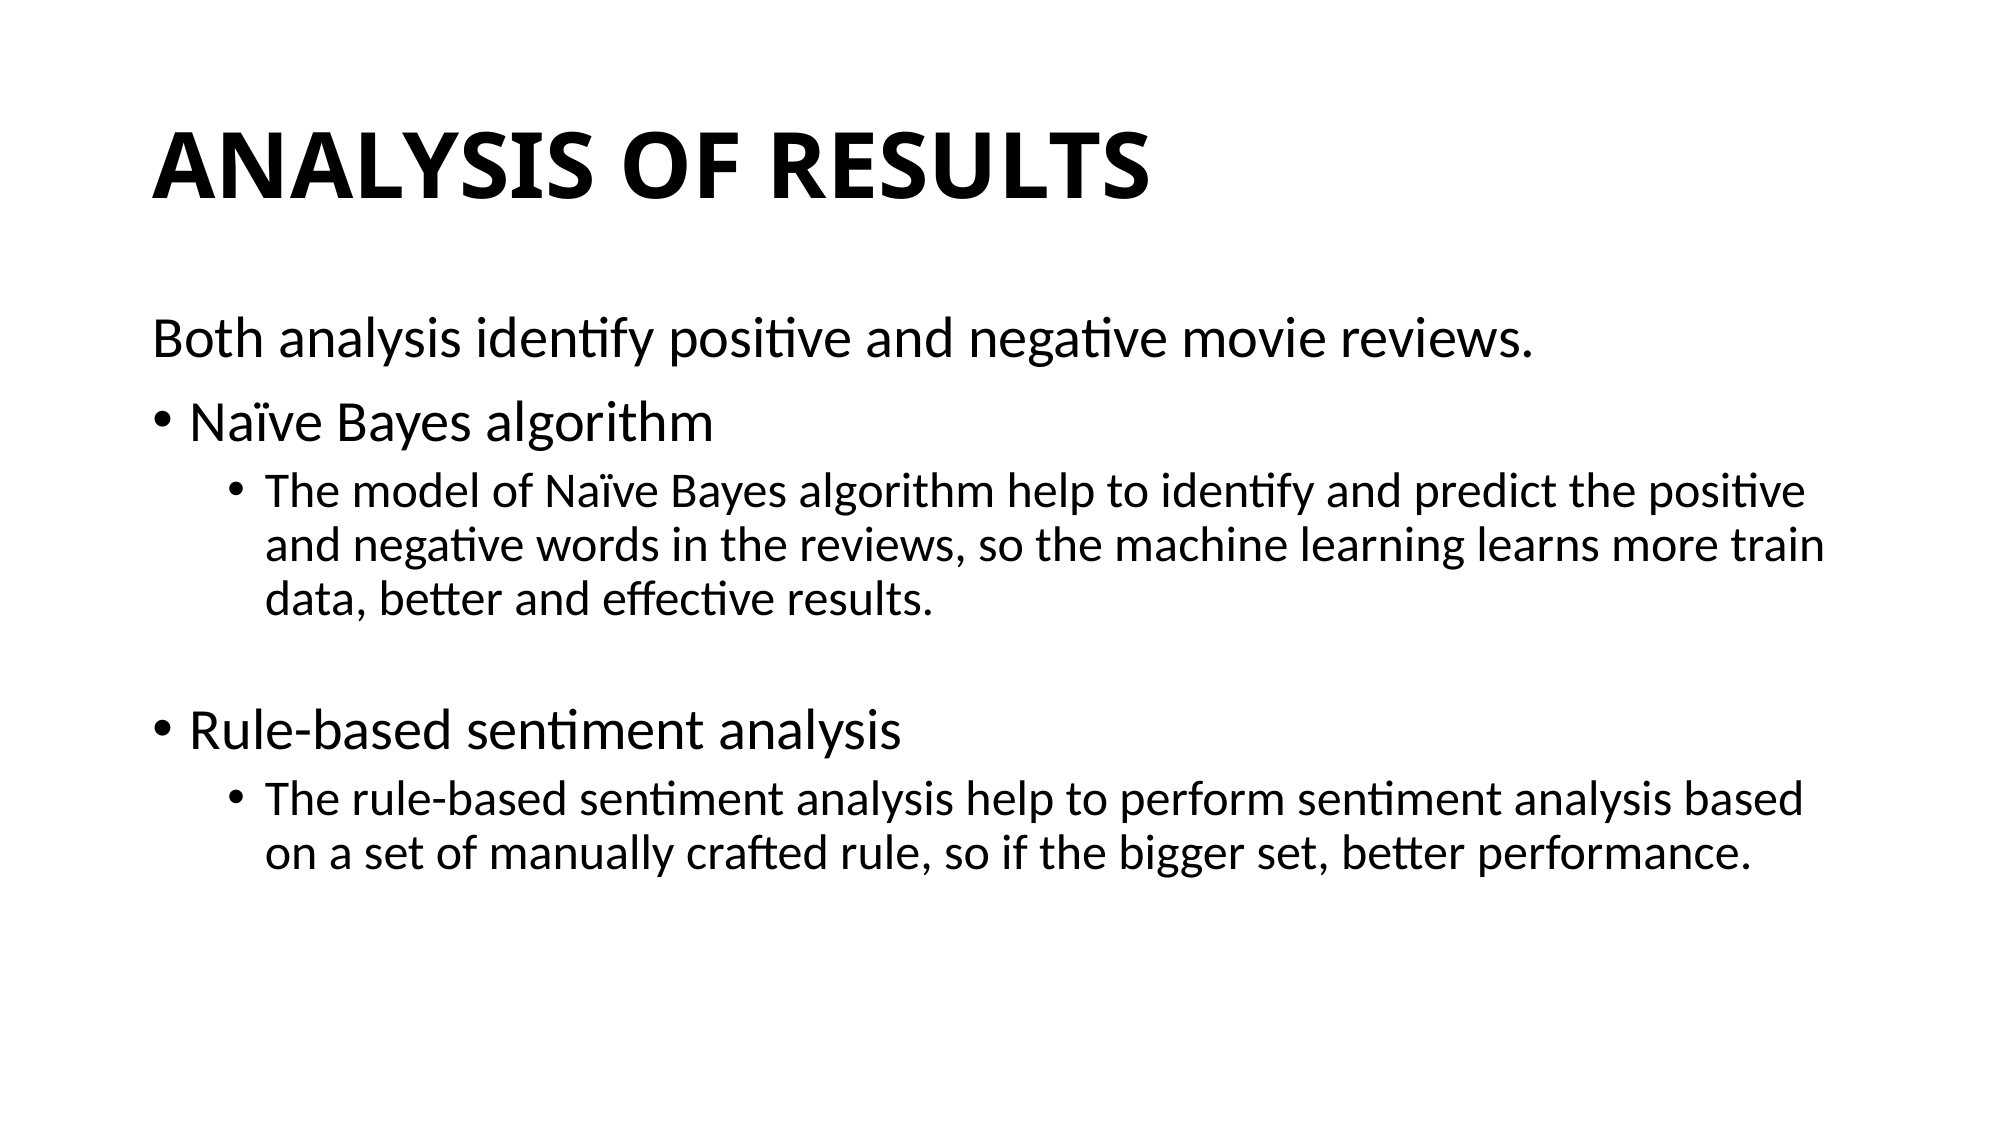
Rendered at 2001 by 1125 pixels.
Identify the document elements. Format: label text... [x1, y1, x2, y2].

list Both analysis identify positive and negative movie reviews. Naïve Bayes algorithm The model of Naïve Bayes algorithm help to identify and predict the positive and negative words in the reviews, so the machine learning learns more train data, better and effective results. Rule-based sentiment analysis The rule-based sentiment analysis help to perform sentiment analysis based on a set of manually crafted rule, so if the bigger set, better performance. [137, 299, 1863, 1014]
title ANALYSIS OF RESULTS [137, 59, 1863, 278]
